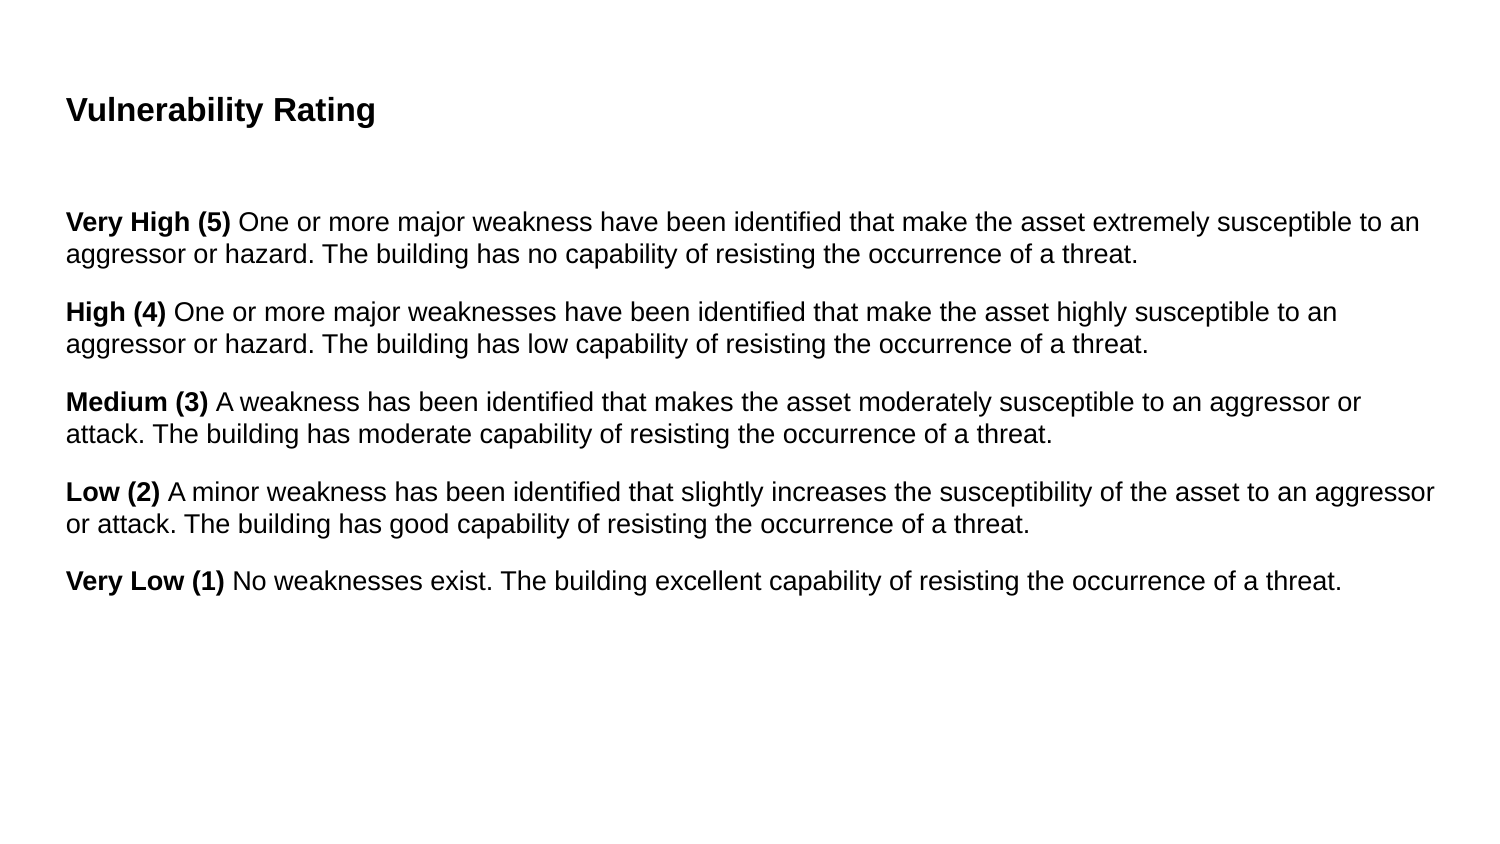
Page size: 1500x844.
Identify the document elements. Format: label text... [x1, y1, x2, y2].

text_box Very High (5) One or more major weakness have been identified that make the asset extremely susceptible to an aggressor or hazard. The building has no capability of resisting the occurrence of a threat. High (4) One or more major weaknesses have been identified that make the asset highly susceptible to an aggressor or hazard. The building has low capability of resisting the occurrence of a threat. Medium (3) A weakness has been identified that makes the asset moderately susceptible to an aggressor or attack. The building has moderate capability of resisting the occurrence of a threat. Low (2) A minor weakness has been identified that slightly increases the susceptibility of the asset to an aggressor or attack. The building has good capability of resisting the occurrence of a threat. Very Low (1) No weaknesses exist. The building excellent capability of resisting the occurrence of a threat. [51, 189, 1449, 750]
text_box Vulnerability Rating [51, 72, 1449, 167]
